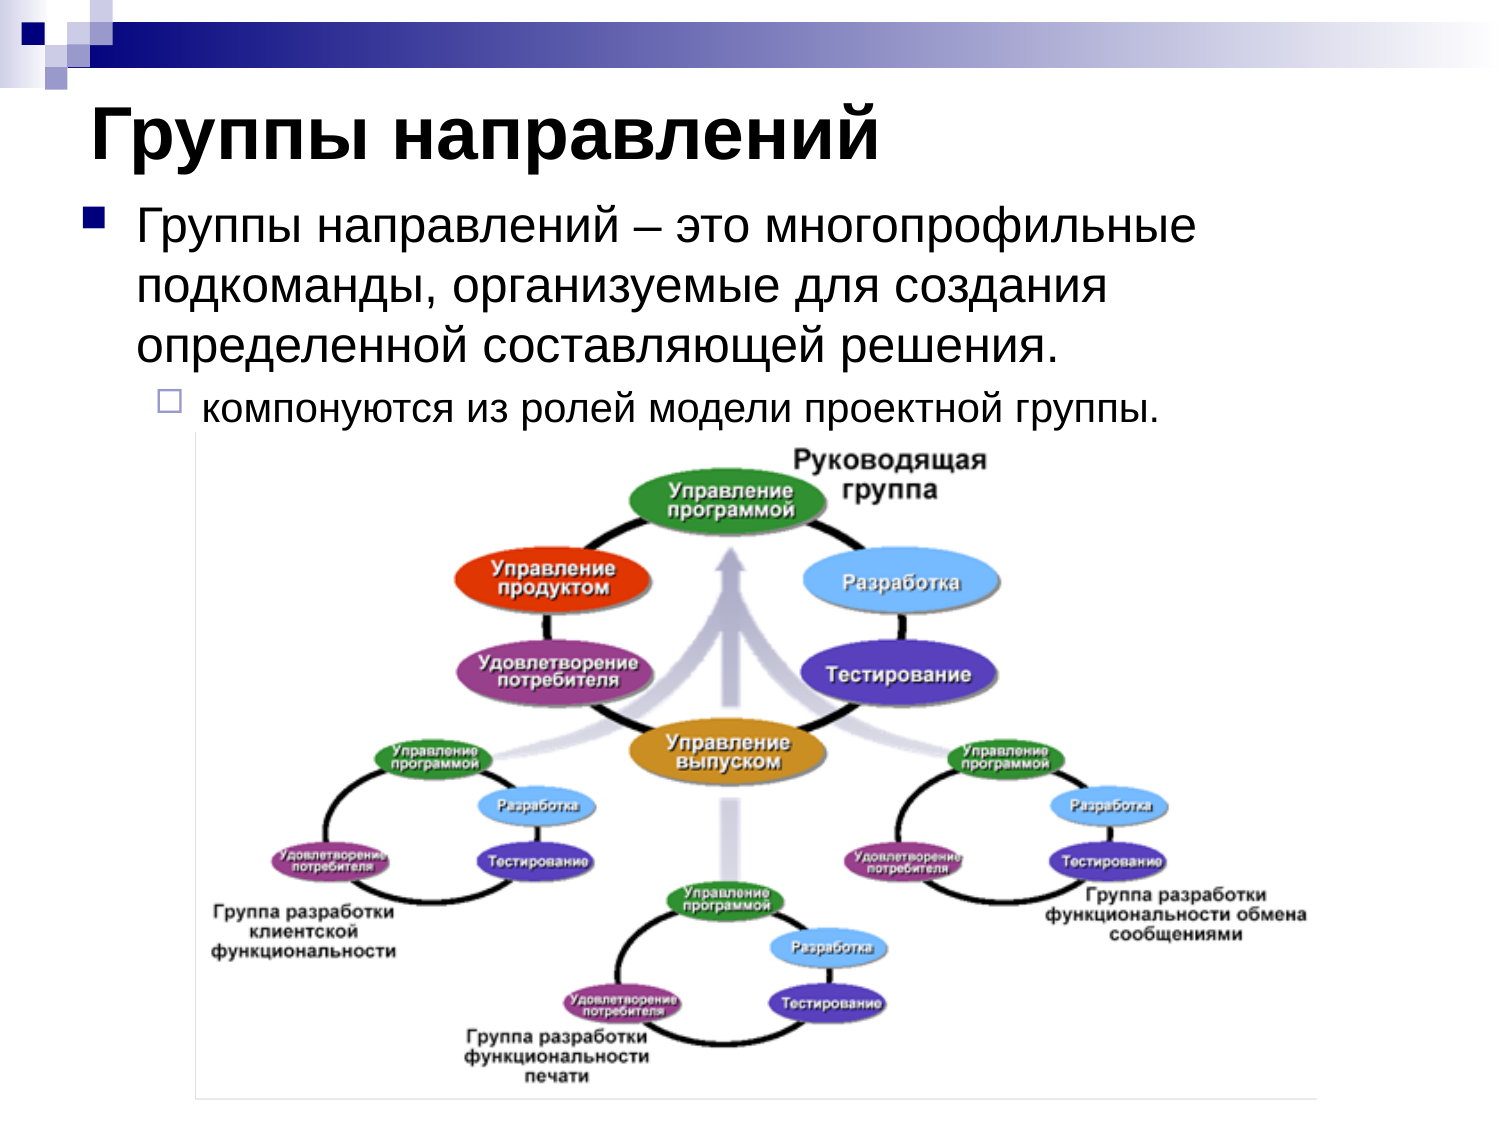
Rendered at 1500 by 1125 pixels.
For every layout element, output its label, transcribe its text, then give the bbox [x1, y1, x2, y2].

title Группы направлений [75, 75, 1425, 185]
picture [194, 432, 1318, 1103]
list Группы направлений – это многопрофильные подкоманды, организуемые для создания определенной составляющей решения. компонуются из ролей модели проектной группы. [64, 184, 1415, 457]
